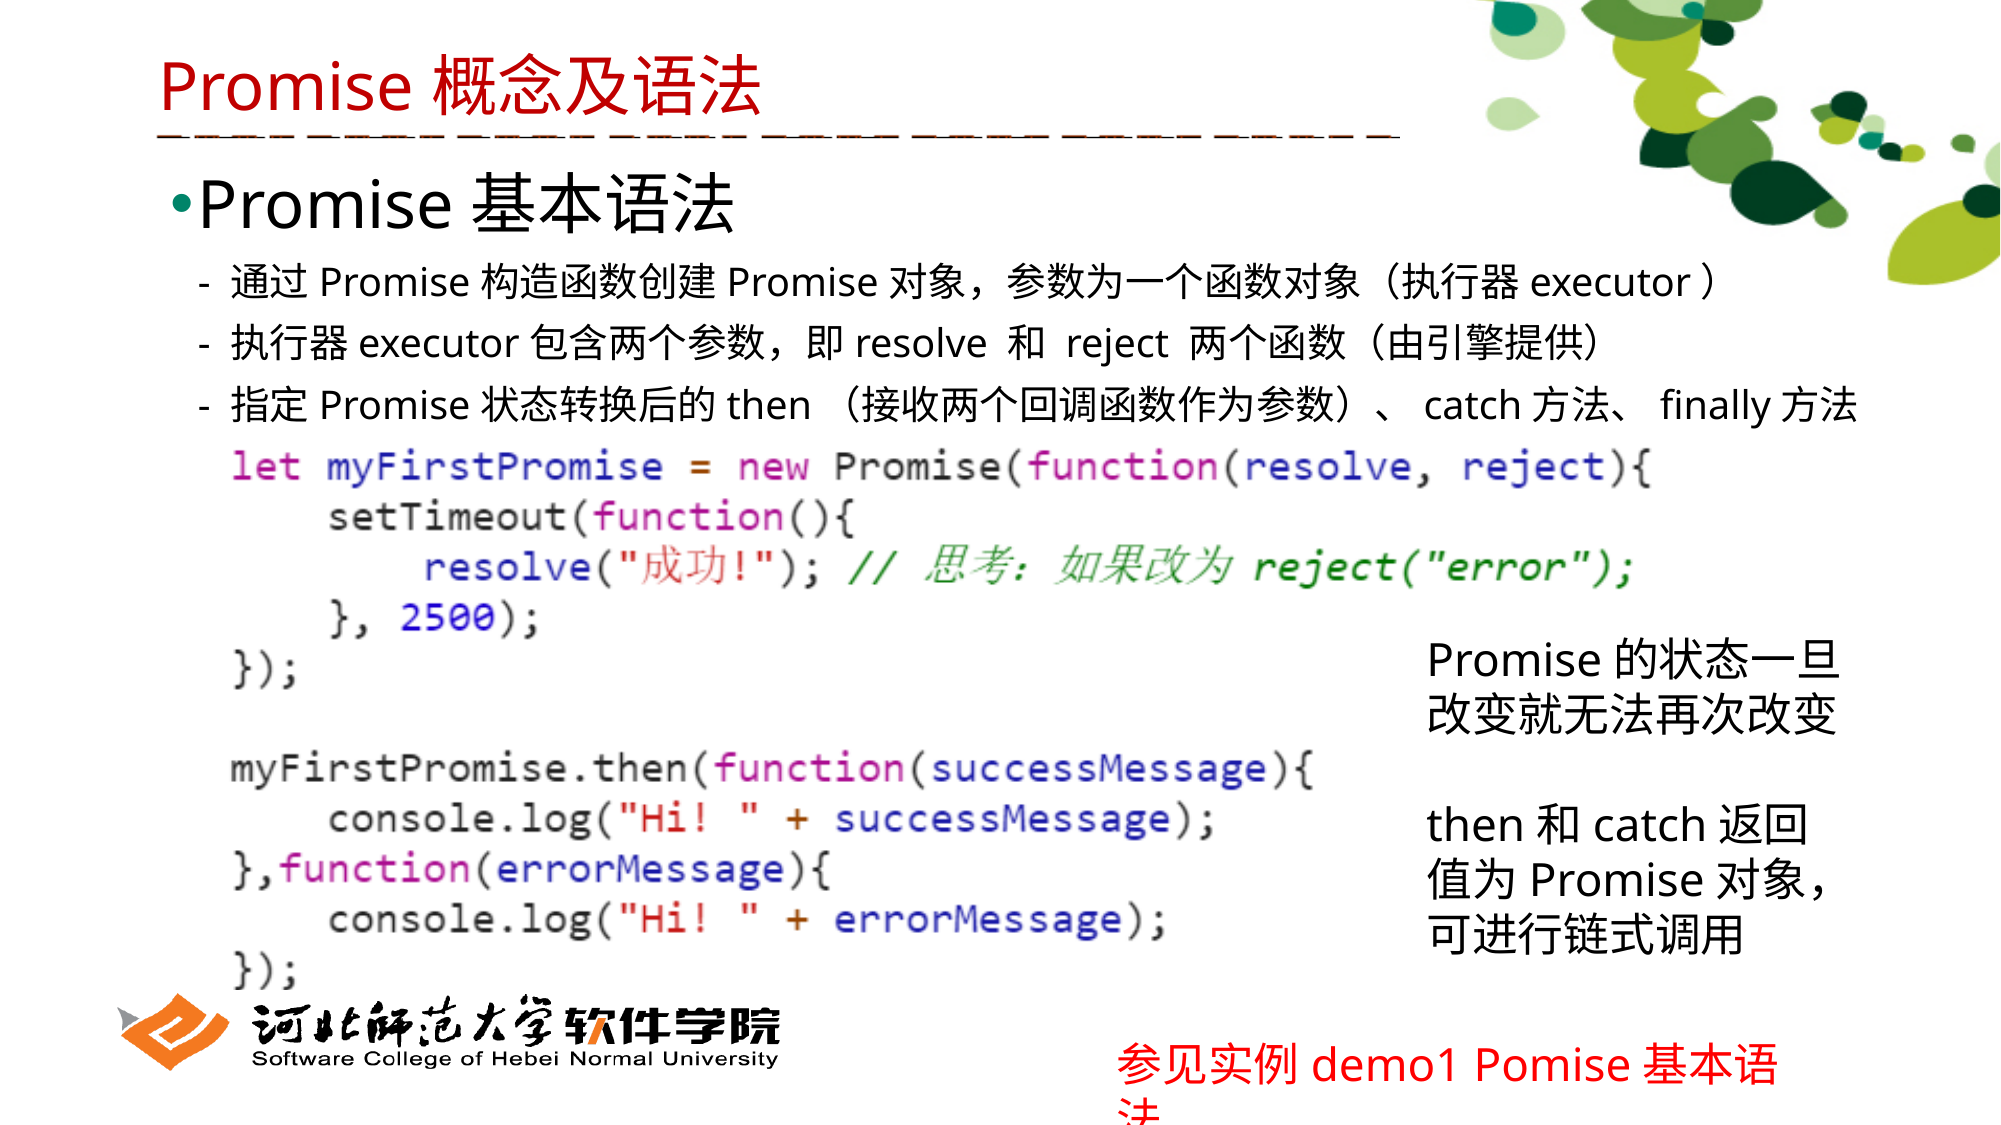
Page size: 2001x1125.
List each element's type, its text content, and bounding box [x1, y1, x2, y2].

list Promise概念及语法 [143, 36, 1525, 117]
text_box 参见实例demo1 Pomise基本语法 [1102, 1028, 1840, 1125]
text_box Promise的状态一旦改变就无法再次改变 then和catch返回值为Promise对象，可进行链式调用 [1662, 622, 1870, 968]
list Promise基本语法 - 通过Promise构造函数创建Promise对象，参数为一个函数对象（执行器executor） - 执行器executor包含两个参数，即resolve 和 reject 两个函数（由引擎提供） - 指定Promise状态转换后的then（接收两个回调函数作为参数）、catch方法、finally方法 [155, 130, 1955, 970]
picture [0, 0, 2001, 1125]
